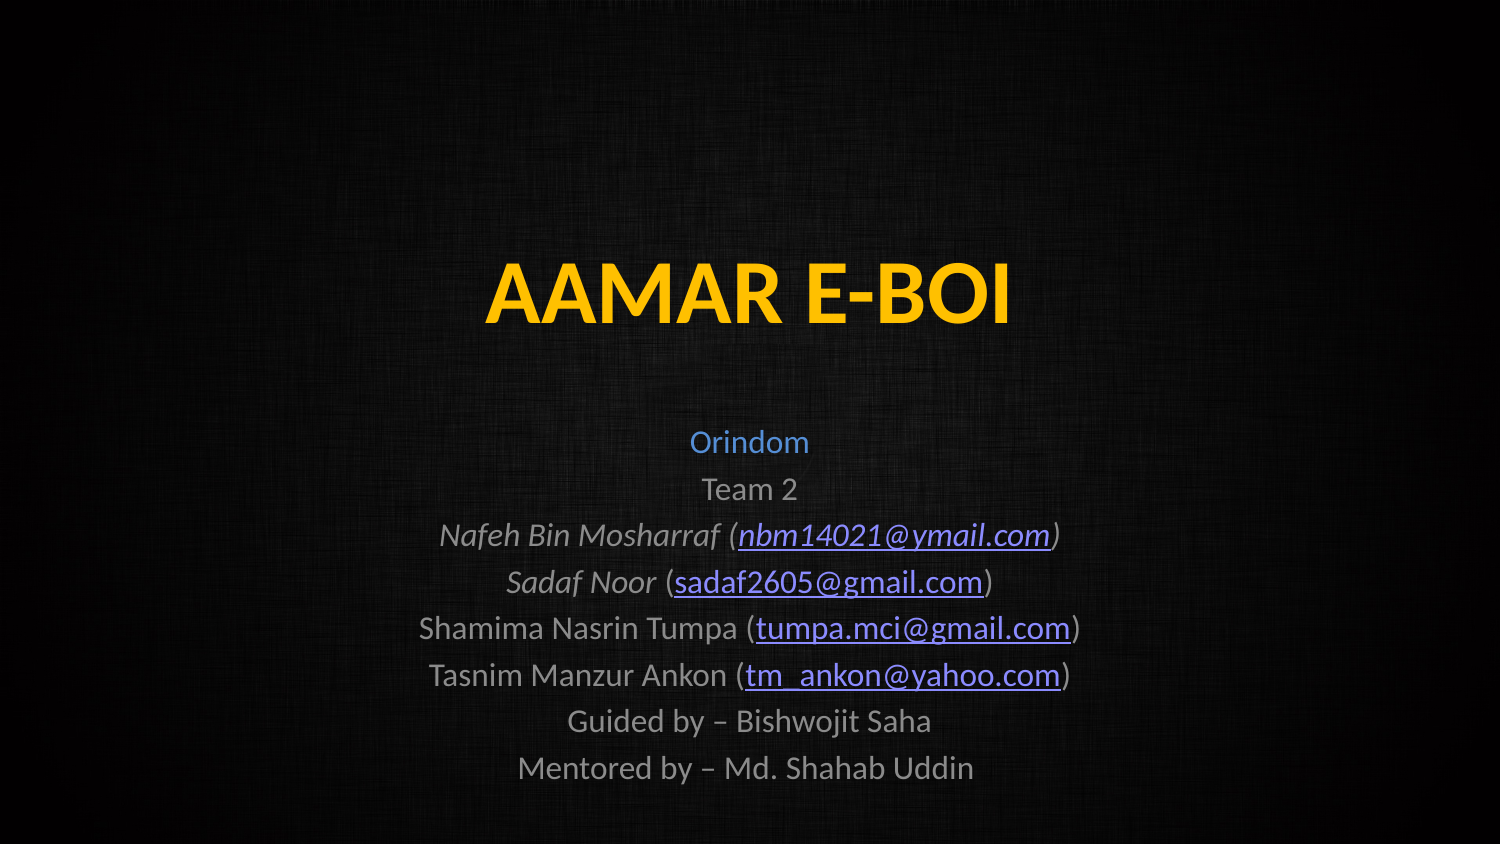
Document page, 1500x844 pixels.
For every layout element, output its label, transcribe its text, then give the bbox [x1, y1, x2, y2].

picture [0, 0, 1500, 844]
subtitle Orindom Team 2 Nafeh Bin Mosharraf (nbm14021@ymail.com) Sadaf Noor (sadaf2605@gmail.com) Shamima Nasrin Tumpa (tumpa.mci@gmail.com) Tasnim Manzur Ankon (tm_ankon@yahoo.com) Guided by – Bishwojit Saha Mentored by – Md. Shahab Uddin [225, 412, 1275, 822]
title AAMAR E-BOI [112, 196, 1388, 378]
